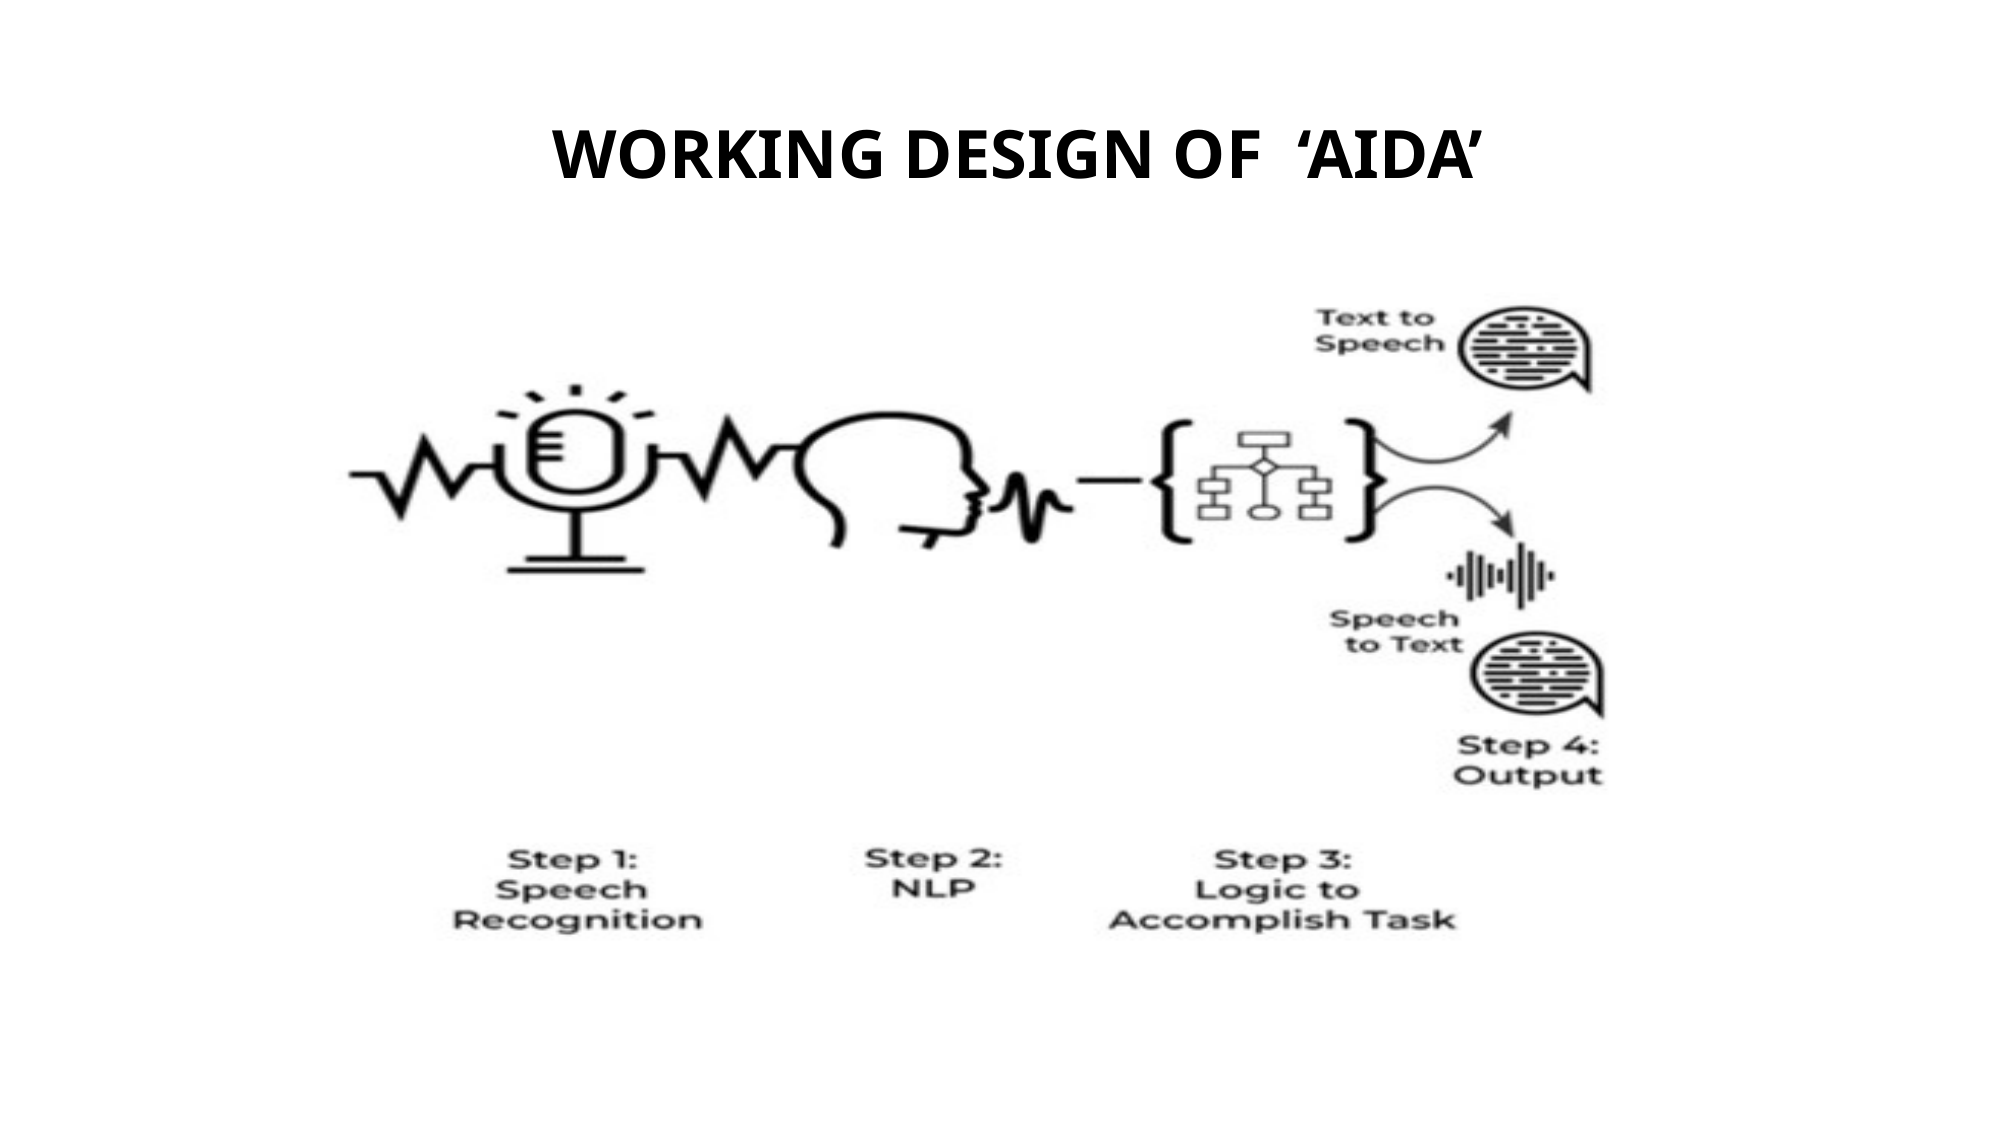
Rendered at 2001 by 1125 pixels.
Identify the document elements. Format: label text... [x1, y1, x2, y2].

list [313, 292, 1648, 943]
title WORKING DESIGN OF ‘AIDA’ [155, 59, 1881, 253]
